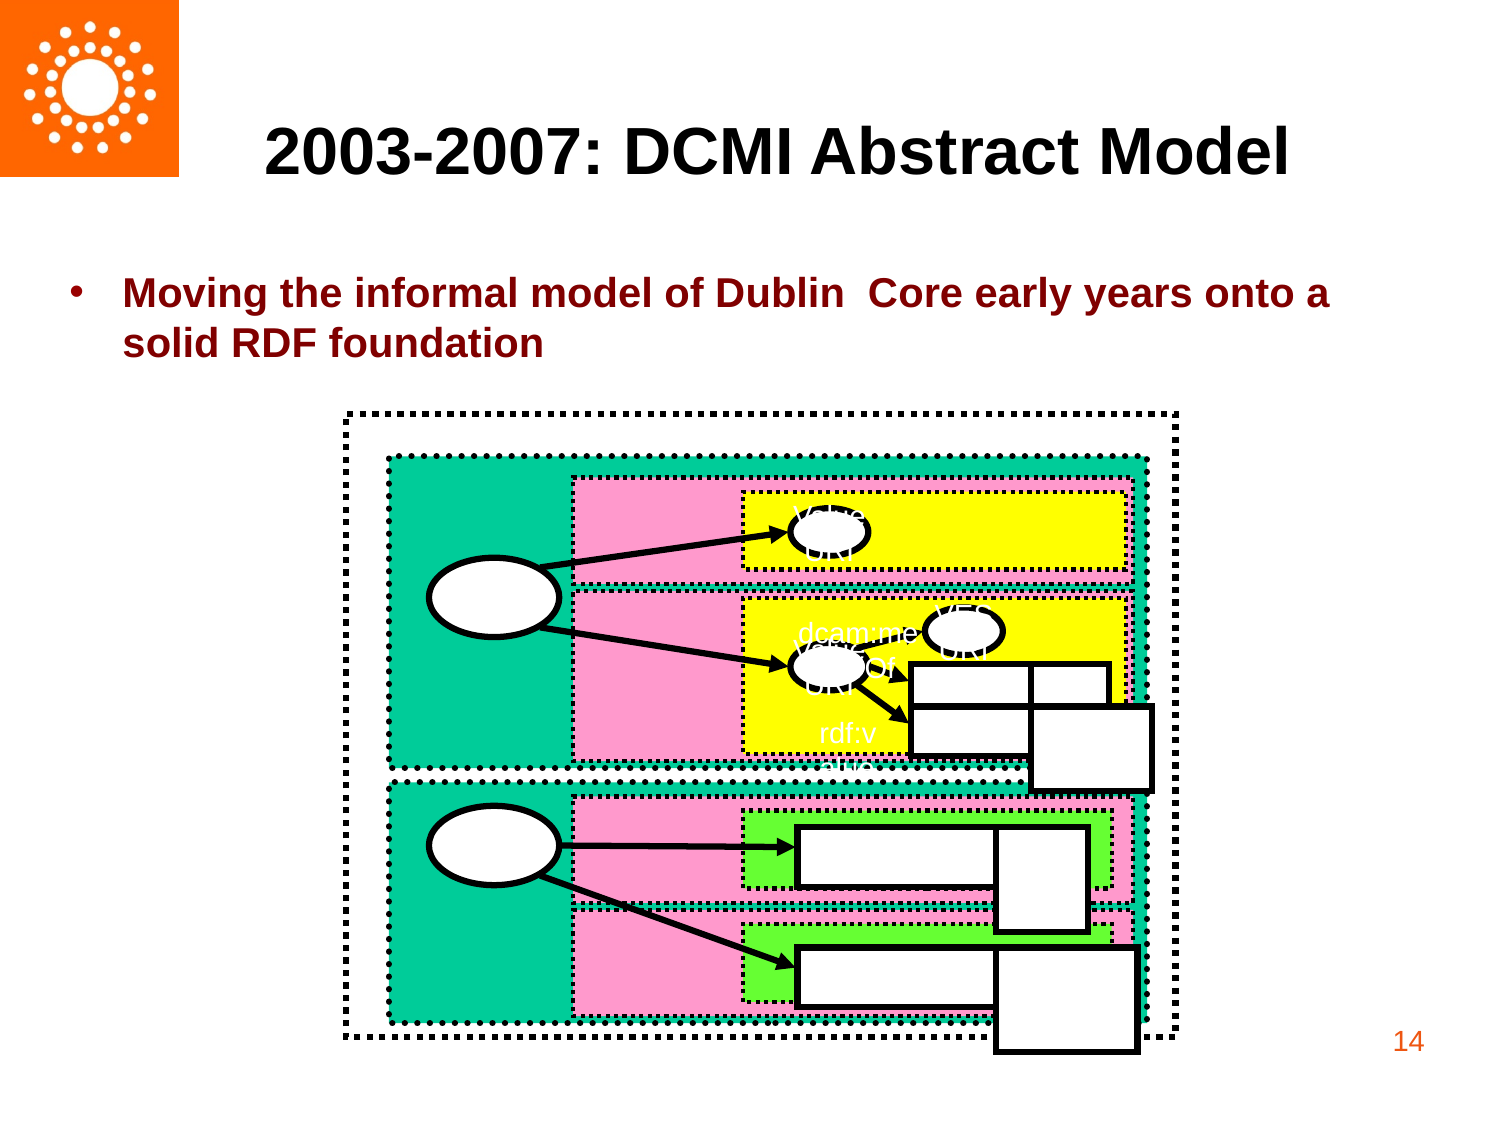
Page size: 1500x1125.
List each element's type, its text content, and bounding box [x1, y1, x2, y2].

title 2003-2007: DCMI Abstract Model [249, 29, 1391, 265]
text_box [346, 413, 1176, 1038]
list Moving the informal model of Dublin Core early years onto a solid RDF foundation [69, 265, 1417, 1004]
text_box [428, 493, 1153, 988]
picture [0, 0, 179, 177]
slide_number 14 [1074, 1024, 1426, 1103]
